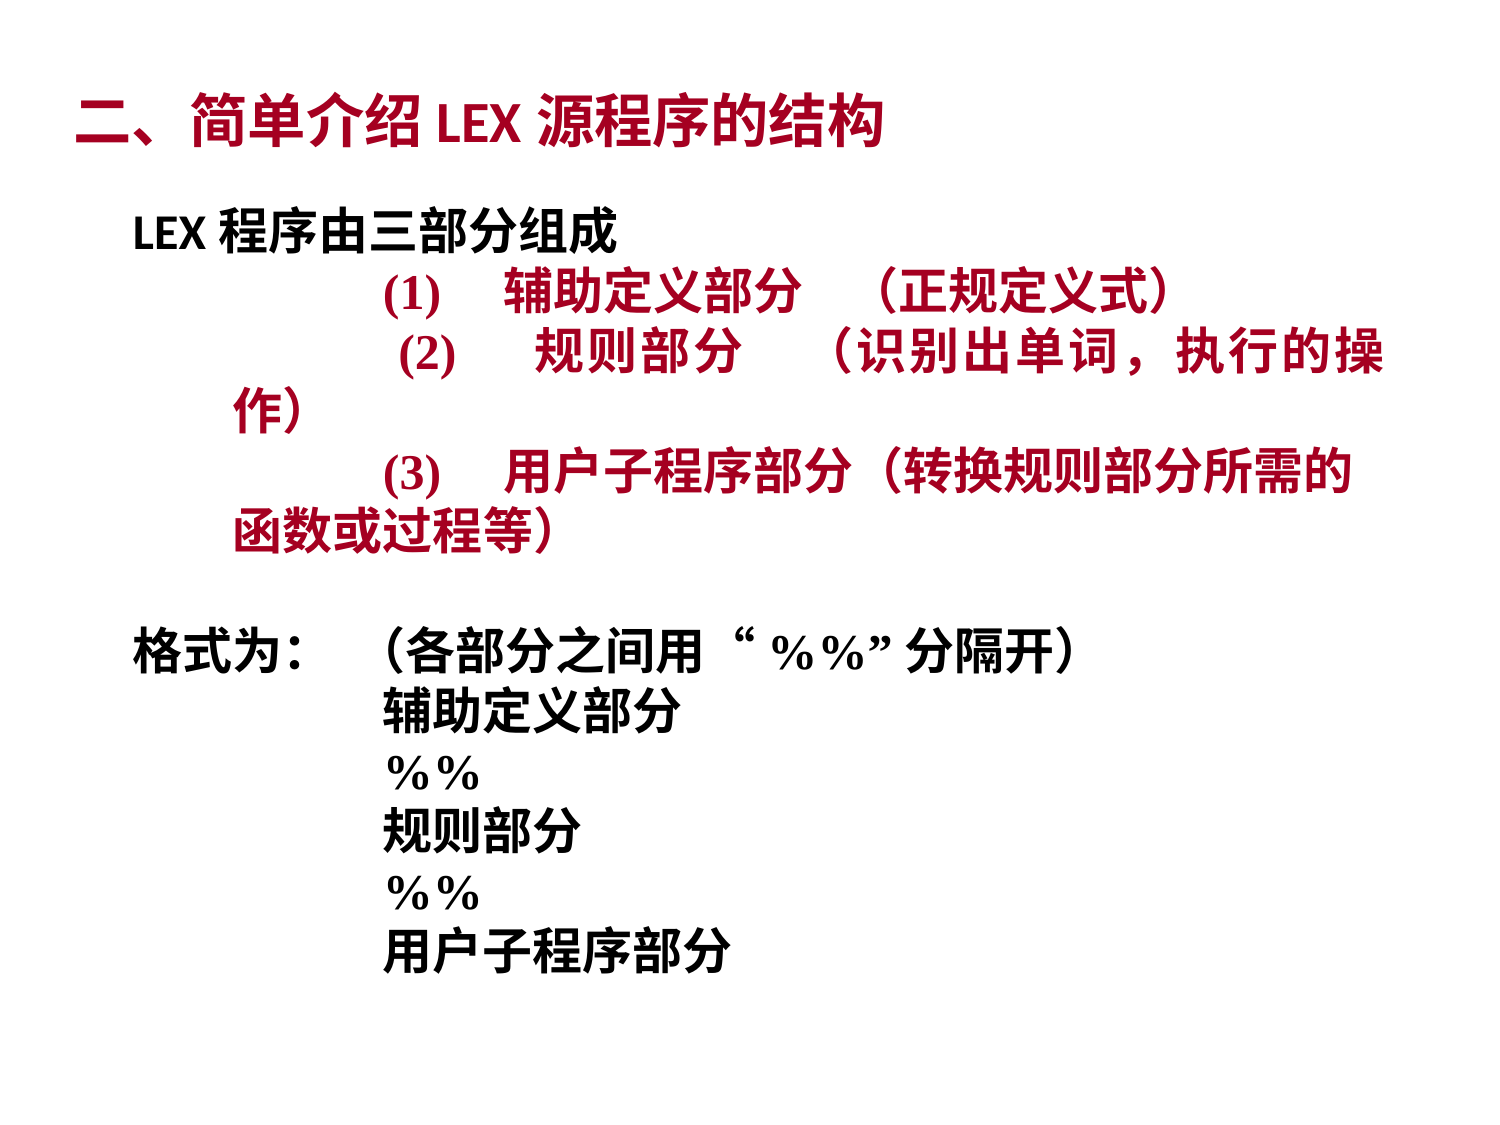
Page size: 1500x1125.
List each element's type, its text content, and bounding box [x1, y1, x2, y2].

text_box 二、简单介绍LEX源程序的结构 [58, 41, 1334, 198]
list LEX程序由三部分组成 (1) 辅助定义部分 （正规定义式） (2) 规则部分 （识别出单词，执行的操作） (3) 用户子程序部分（转换规则部分所需的函数或过程等） 格式为： （各部分之间用“%%”分隔开） 辅助定义部分 %% 规则部分 %% 用户子程序部分 [123, 184, 1399, 1123]
